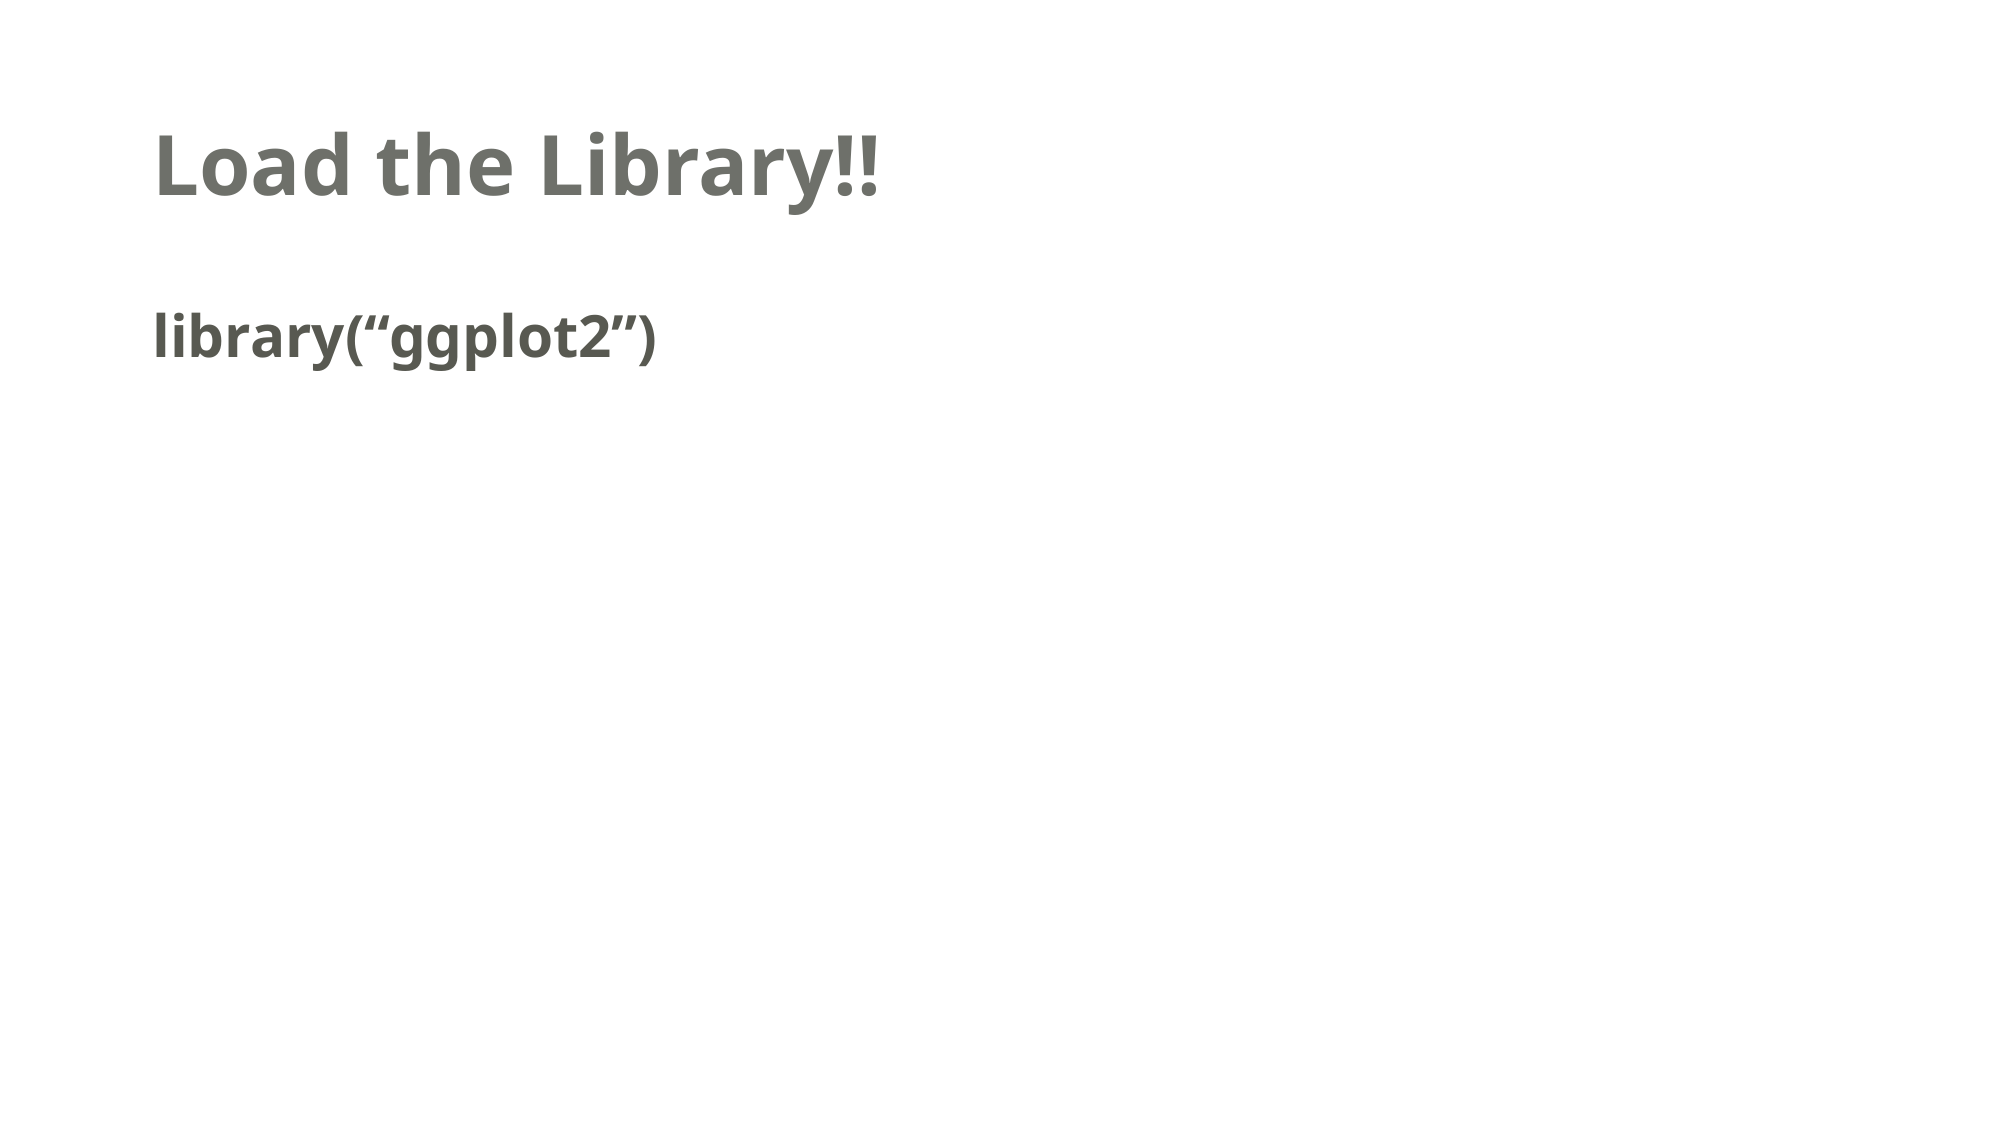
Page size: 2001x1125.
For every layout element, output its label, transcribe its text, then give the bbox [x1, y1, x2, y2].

title Load the Library!! [137, 59, 1863, 278]
list library(“ggplot2”) [137, 299, 1863, 1014]
